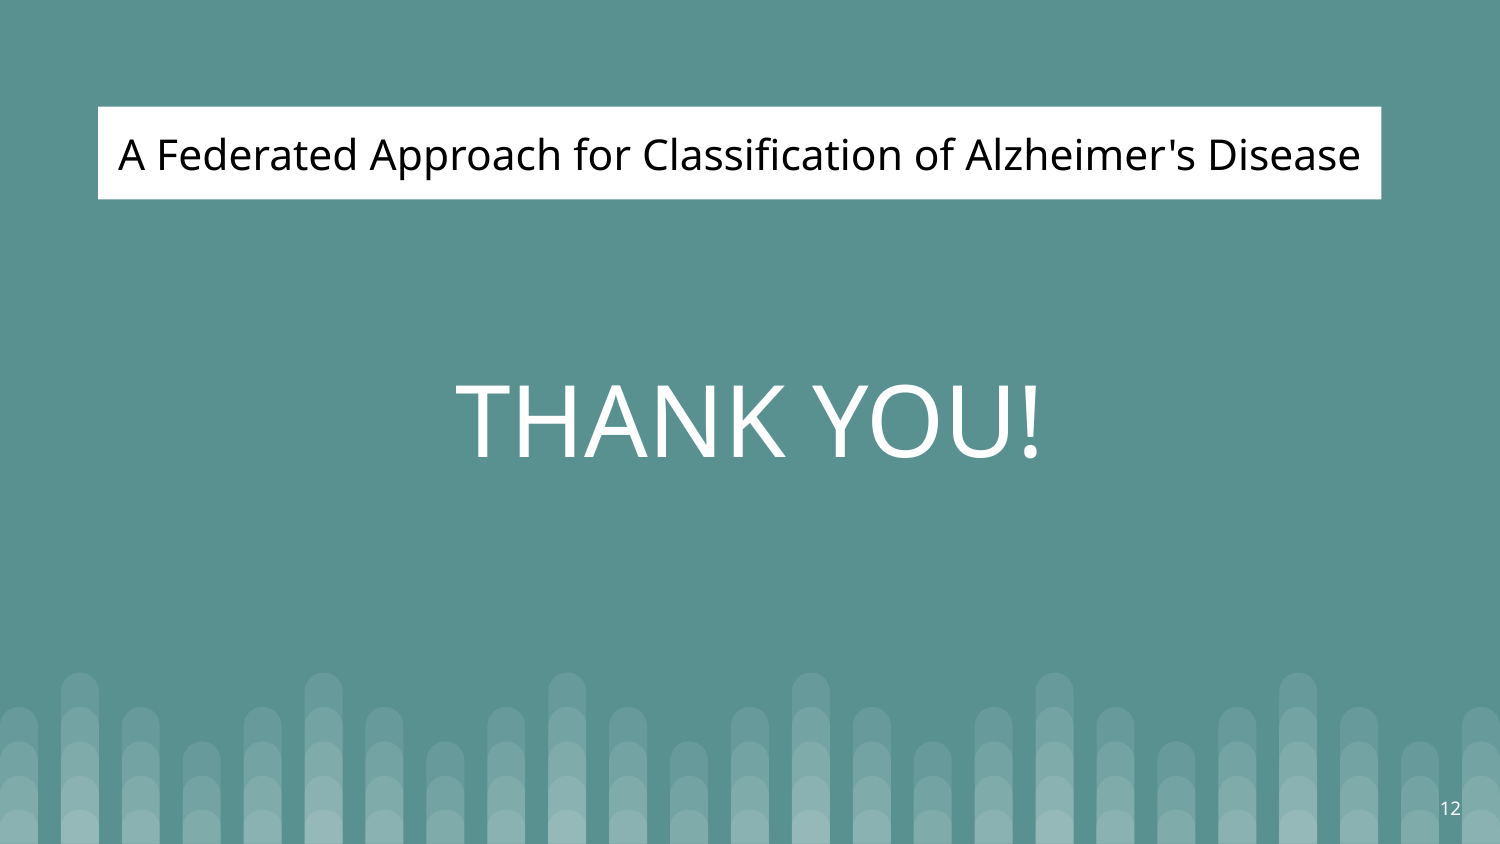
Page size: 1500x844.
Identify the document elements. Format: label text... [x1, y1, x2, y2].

text_box A Federated Approach for Classification of Alzheimer's Disease [98, 106, 1382, 200]
slide_number ‹#› [1386, 777, 1477, 842]
list THANK YOU! [227, 324, 1273, 507]
